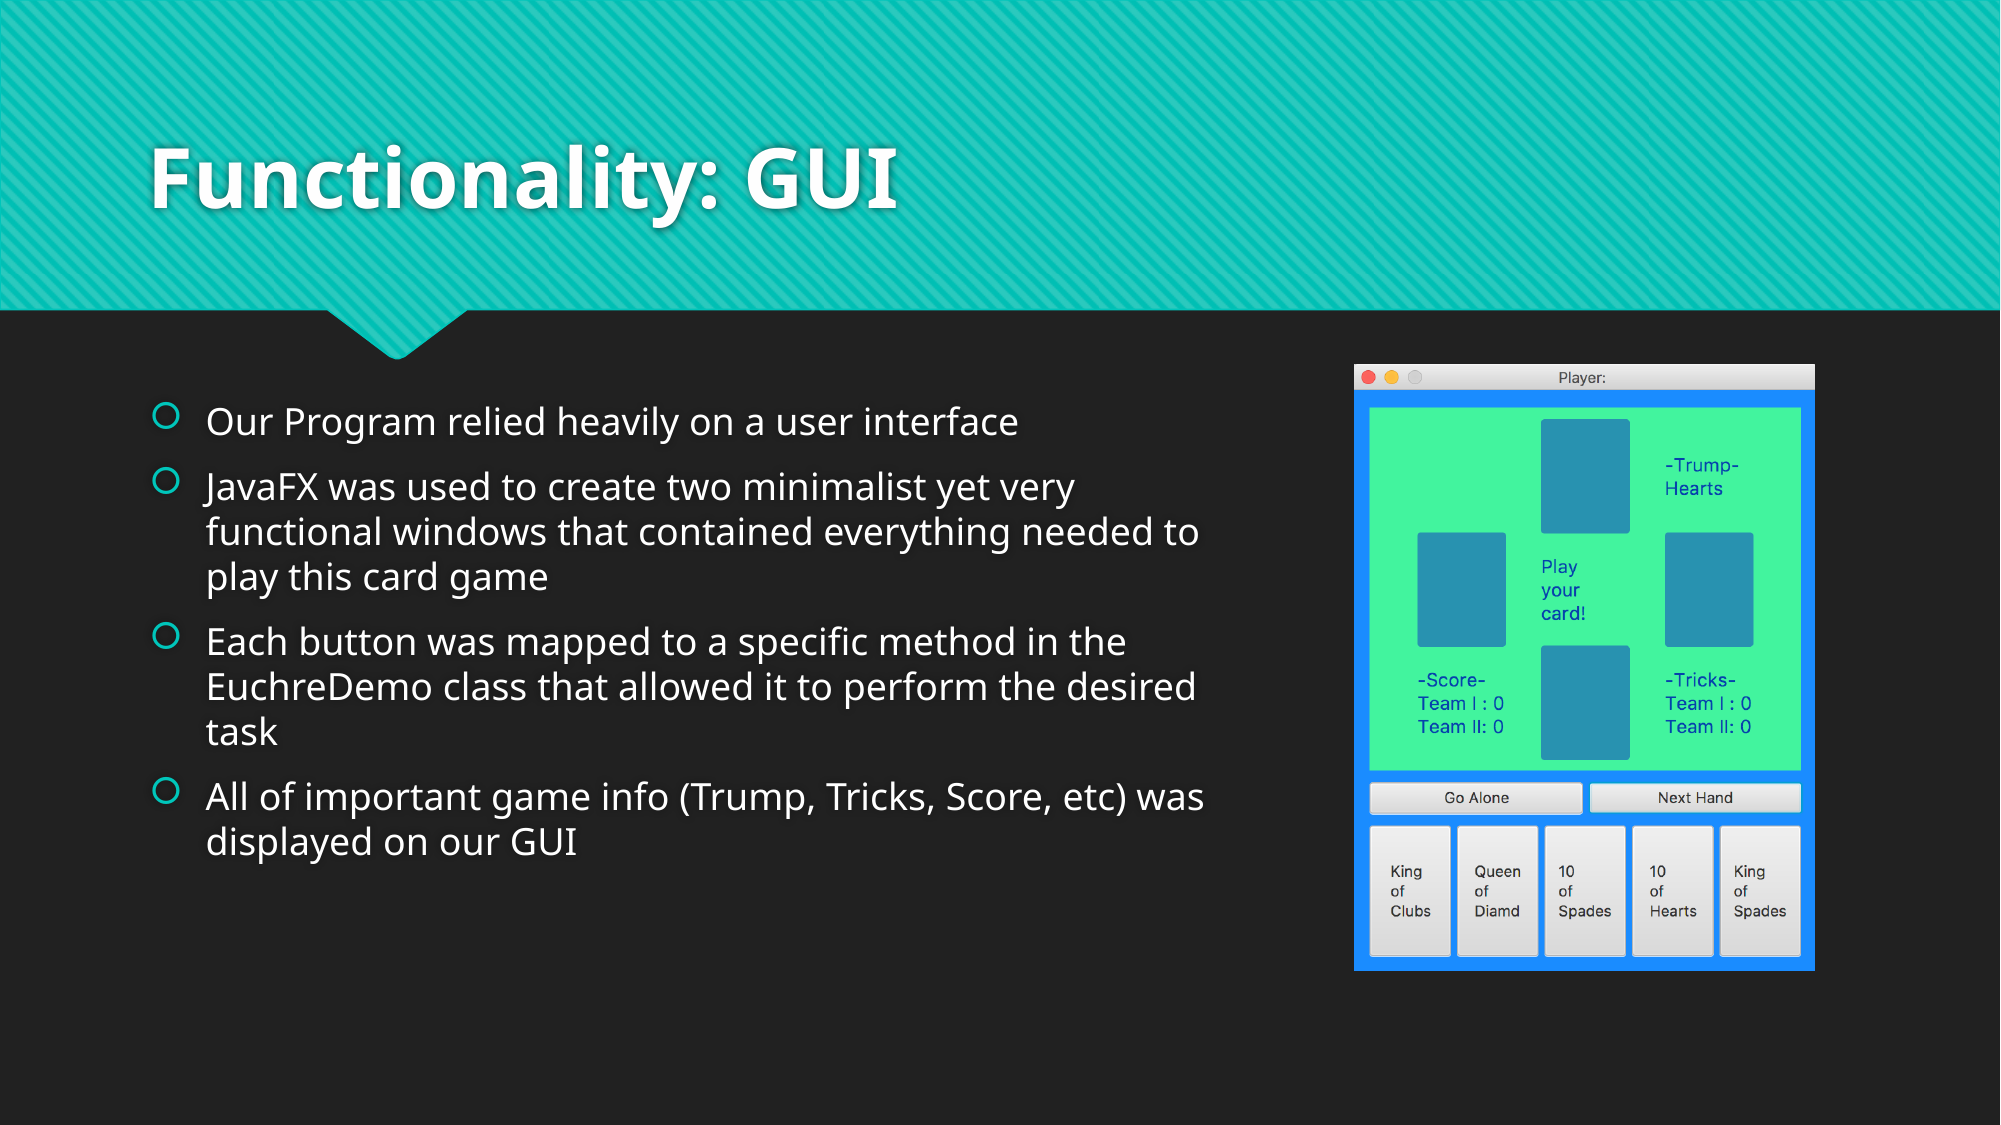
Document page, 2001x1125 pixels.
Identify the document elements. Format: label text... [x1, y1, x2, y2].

list Our Program relied heavily on a user interface JavaFX was used to create two minimalist yet very functional windows that contained everything needed to play this card game Each button was mapped to a specific method in the EuchreDemo class that allowed it to perform the desired task All of important game info (Trump, Tricks, Score, etc) was displayed on our GUI [134, 364, 1225, 962]
title Functionality: GUI [132, 73, 1868, 233]
picture [1354, 364, 1816, 971]
